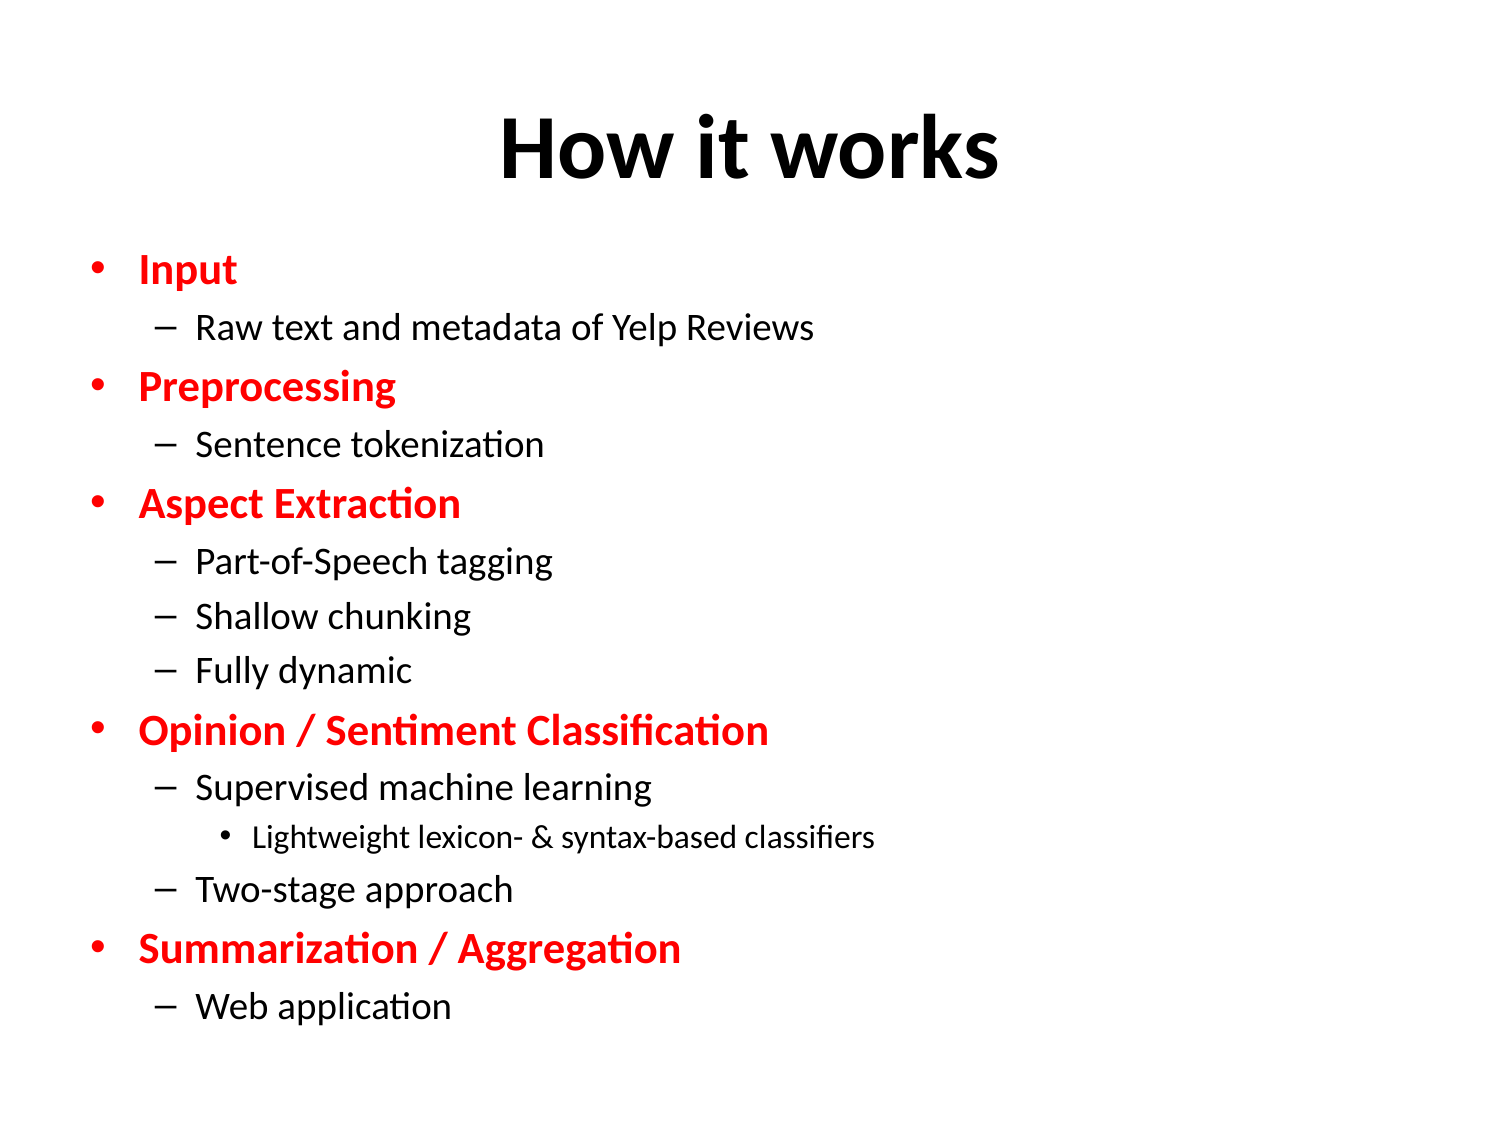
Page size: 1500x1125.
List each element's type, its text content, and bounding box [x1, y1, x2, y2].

title How it works [75, 47, 1425, 232]
list Input Raw text and metadata of Yelp Reviews Preprocessing Sentence tokenization Aspect Extraction Part-of-Speech tagging Shallow chunking Fully dynamic Opinion / Sentiment Classification Supervised machine learning Lightweight lexicon- & syntax-based classifiers Two-stage approach Summarization / Aggregation Web application [75, 232, 1425, 1042]
